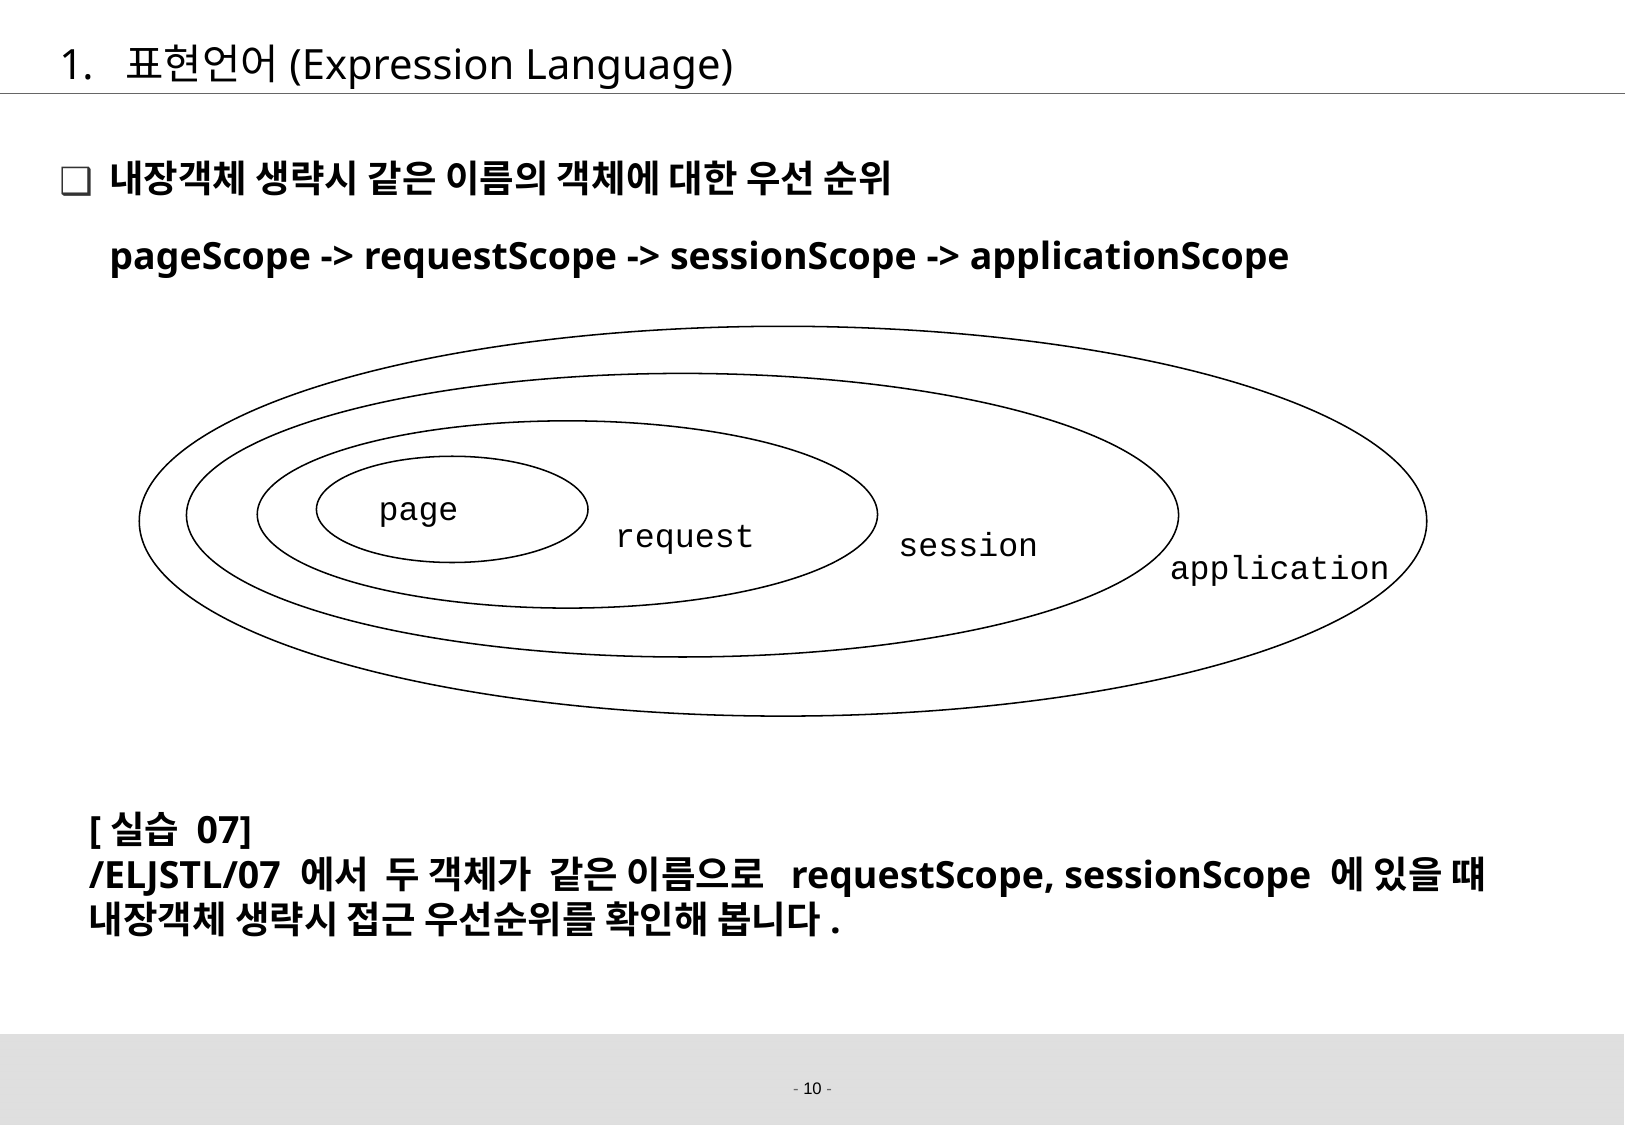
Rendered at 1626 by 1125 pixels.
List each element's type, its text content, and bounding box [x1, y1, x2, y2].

text_box request [599, 506, 772, 562]
text_box page [363, 479, 475, 535]
picture [0, 1034, 1624, 1125]
text_box [257, 420, 878, 609]
text_box application [1154, 538, 1408, 594]
text_box [316, 456, 589, 563]
title 표현언어(Expression Language) [44, 31, 1570, 94]
text_box [실습 07] /ELJSTL/07 에서 두 객체가 같은 이름으로 requestScope, sessionScope 에 있을 떄 내장객체 생략시 접근 우선순위를 확인해 봅니다. [73, 798, 1550, 949]
list 내장객체 생략시 같은 이름의 객체에 대한 우선 순위 pageScope -> requestScope -> sessionScope -> applicationScope [44, 125, 1570, 988]
text_box [186, 373, 1179, 657]
text_box session [883, 515, 1056, 571]
text_box [139, 326, 1427, 717]
